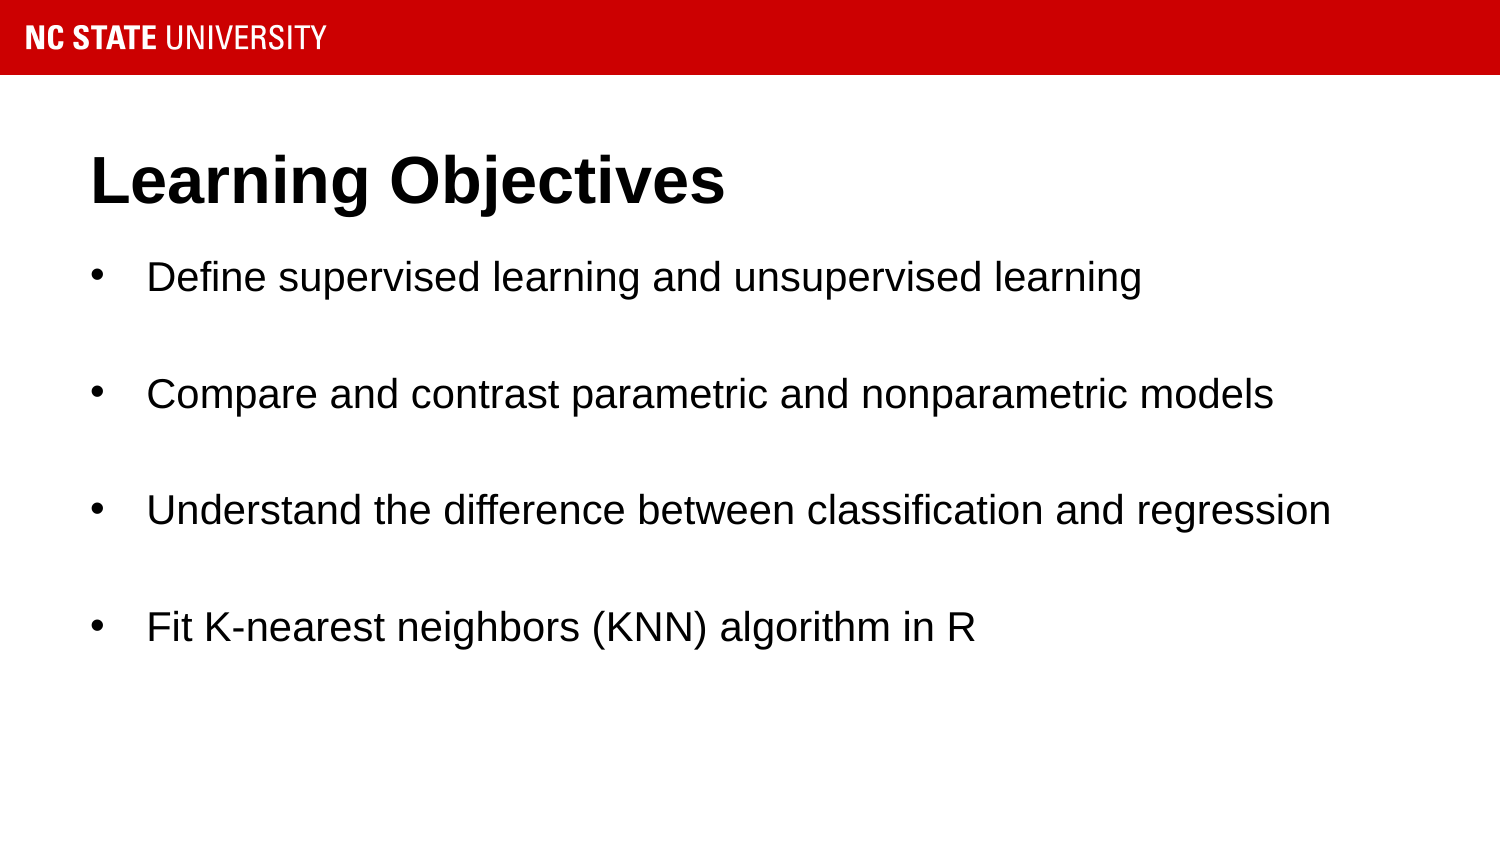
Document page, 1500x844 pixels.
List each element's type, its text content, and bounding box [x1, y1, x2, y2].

list Define supervised learning and unsupervised learning Compare and contrast parametric and nonparametric models Understand the difference between classification and regression Fit K-nearest neighbors (KNN) algorithm in R [75, 242, 1425, 768]
title Learning Objectives [75, 110, 1425, 242]
picture [0, 0, 1500, 75]
